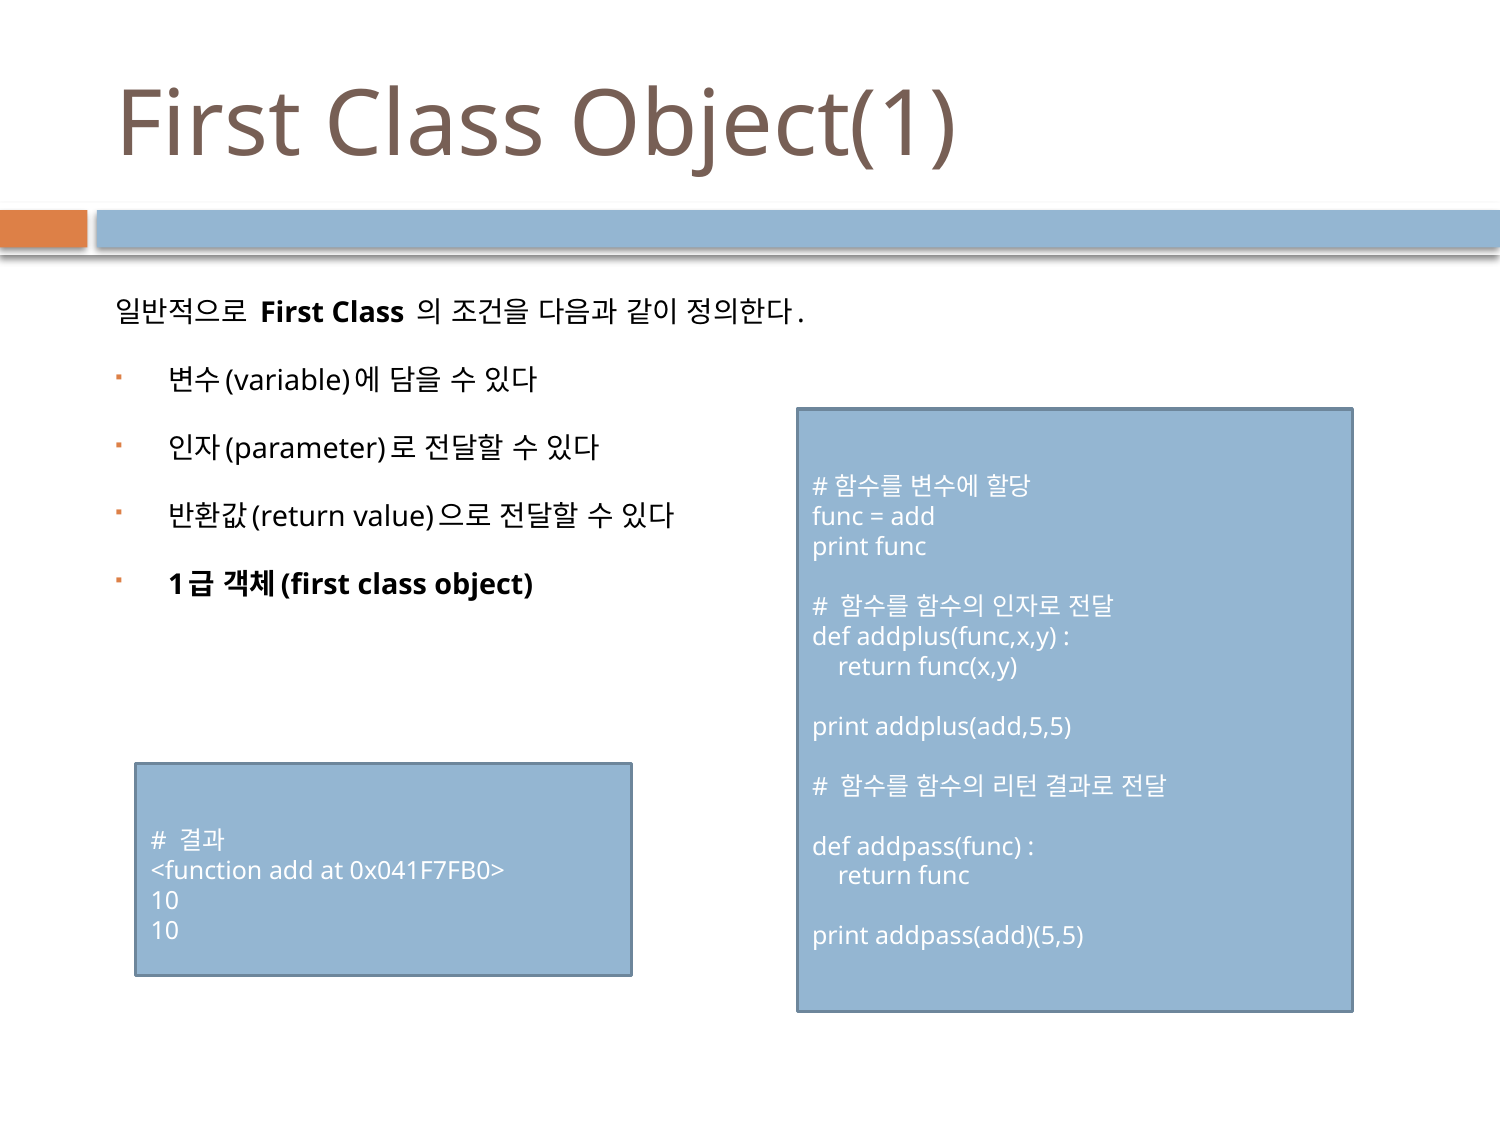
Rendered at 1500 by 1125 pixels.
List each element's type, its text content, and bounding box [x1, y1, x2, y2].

list 일반적으로 First Class 의 조건을 다음과 같이 정의한다. 변수(variable)에 담을 수 있다 인자(parameter)로 전달할 수 있다 반환값(return value)으로 전달할 수 있다 1급 객체(first class object) [100, 262, 1438, 610]
title First Class Object(1) [100, 37, 1438, 200]
text_box # 결과 <function add at 0x041F7FB0> 10 10 [134, 762, 633, 977]
text_box #함수를 변수에 할당 func = add print func # 함수를 함수의 인자로 전달 def addplus(func,x,y) : return func(x,y) print addplus(add,5,5) # 함수를 함수의 리턴 결과로 전달 def addpass(func) : return func print addpass(add)(5,5) [796, 407, 1354, 1013]
